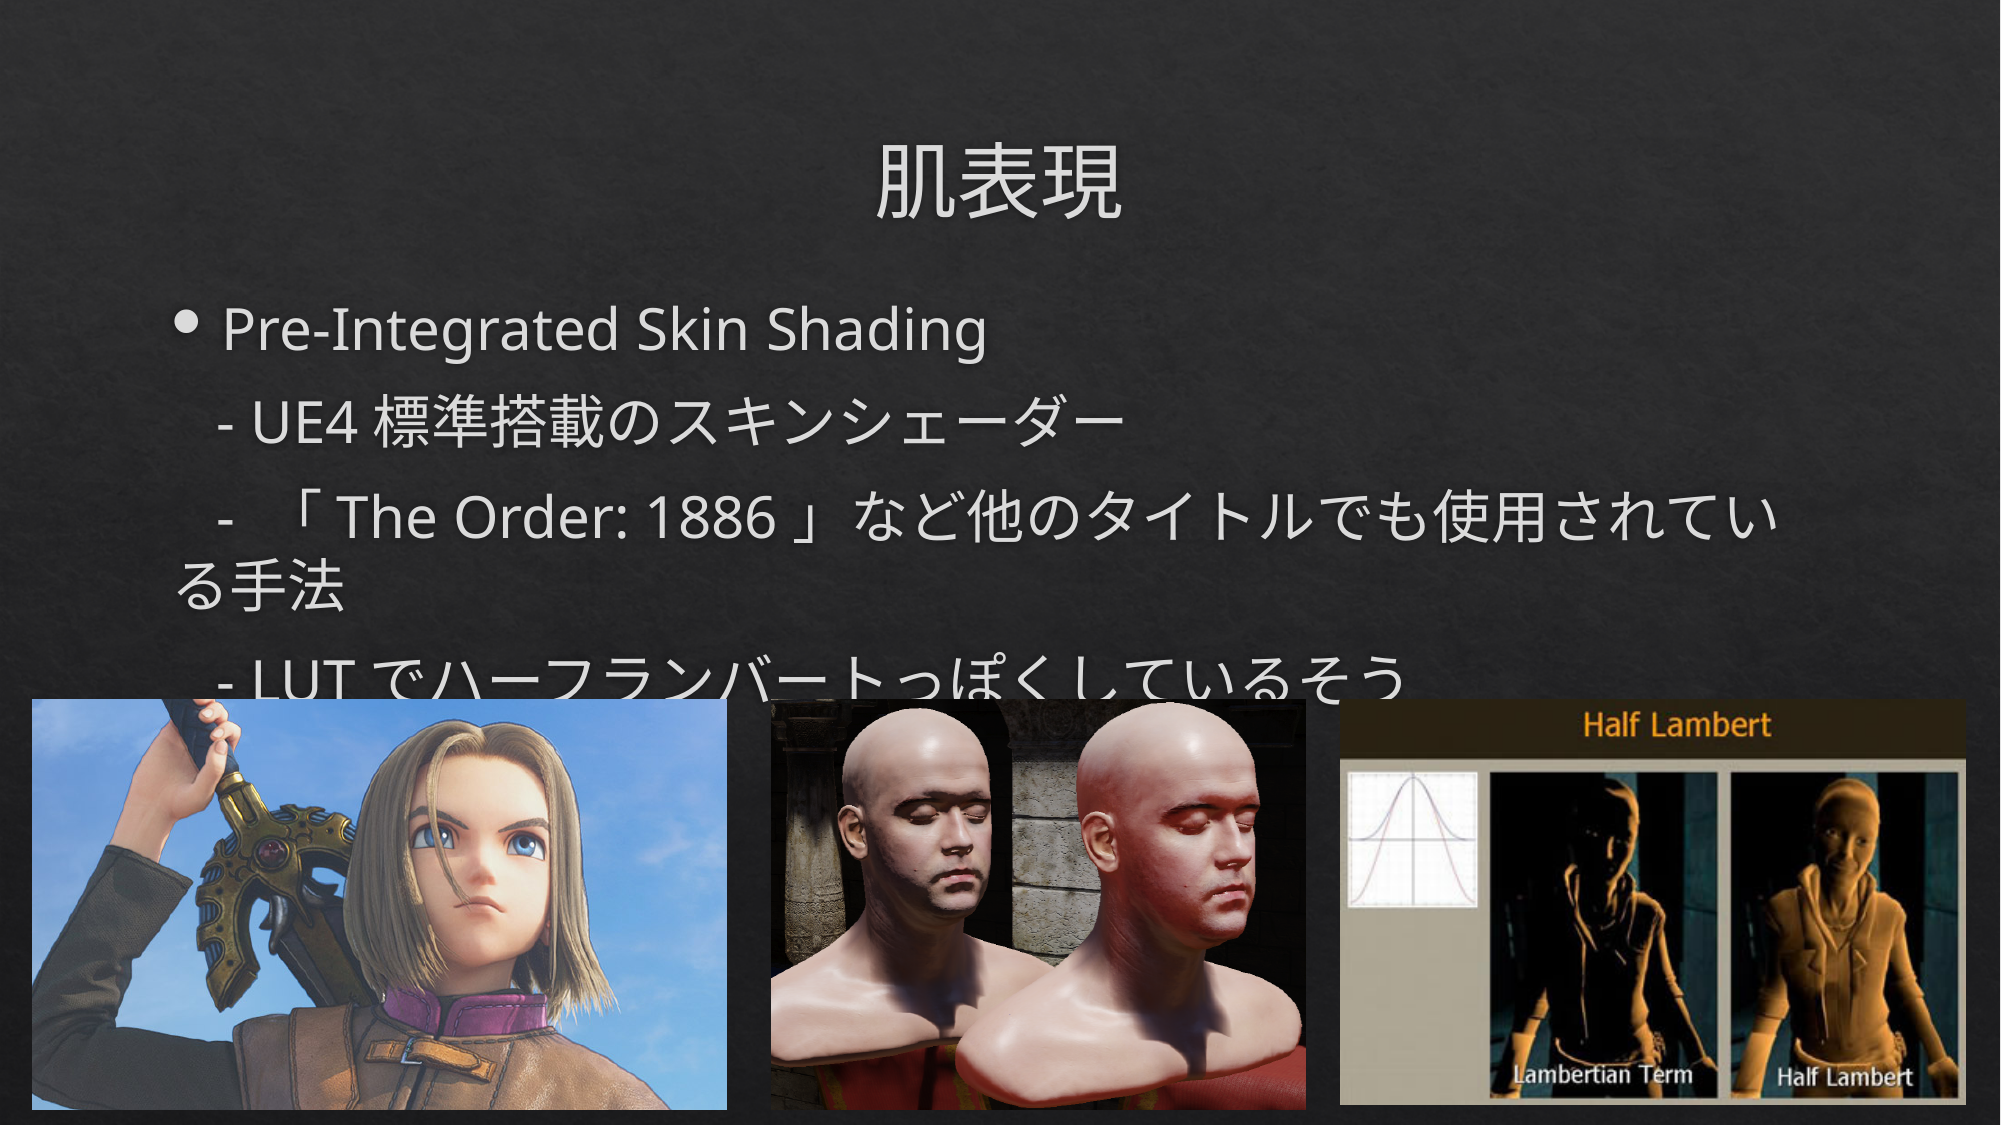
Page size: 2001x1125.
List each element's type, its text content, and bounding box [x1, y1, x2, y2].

picture [770, 699, 1307, 1110]
picture [32, 699, 727, 1110]
list Pre-Integrated Skin Shading - UE4標準搭載のスキンシェーダー - 「The Order: 1886」など他のタイトルでも使用されている手法 - LUTでハーフランバートっぽくしているそう [149, 284, 1849, 903]
picture [1339, 699, 1966, 1105]
title 肌表現 [149, 99, 1849, 260]
